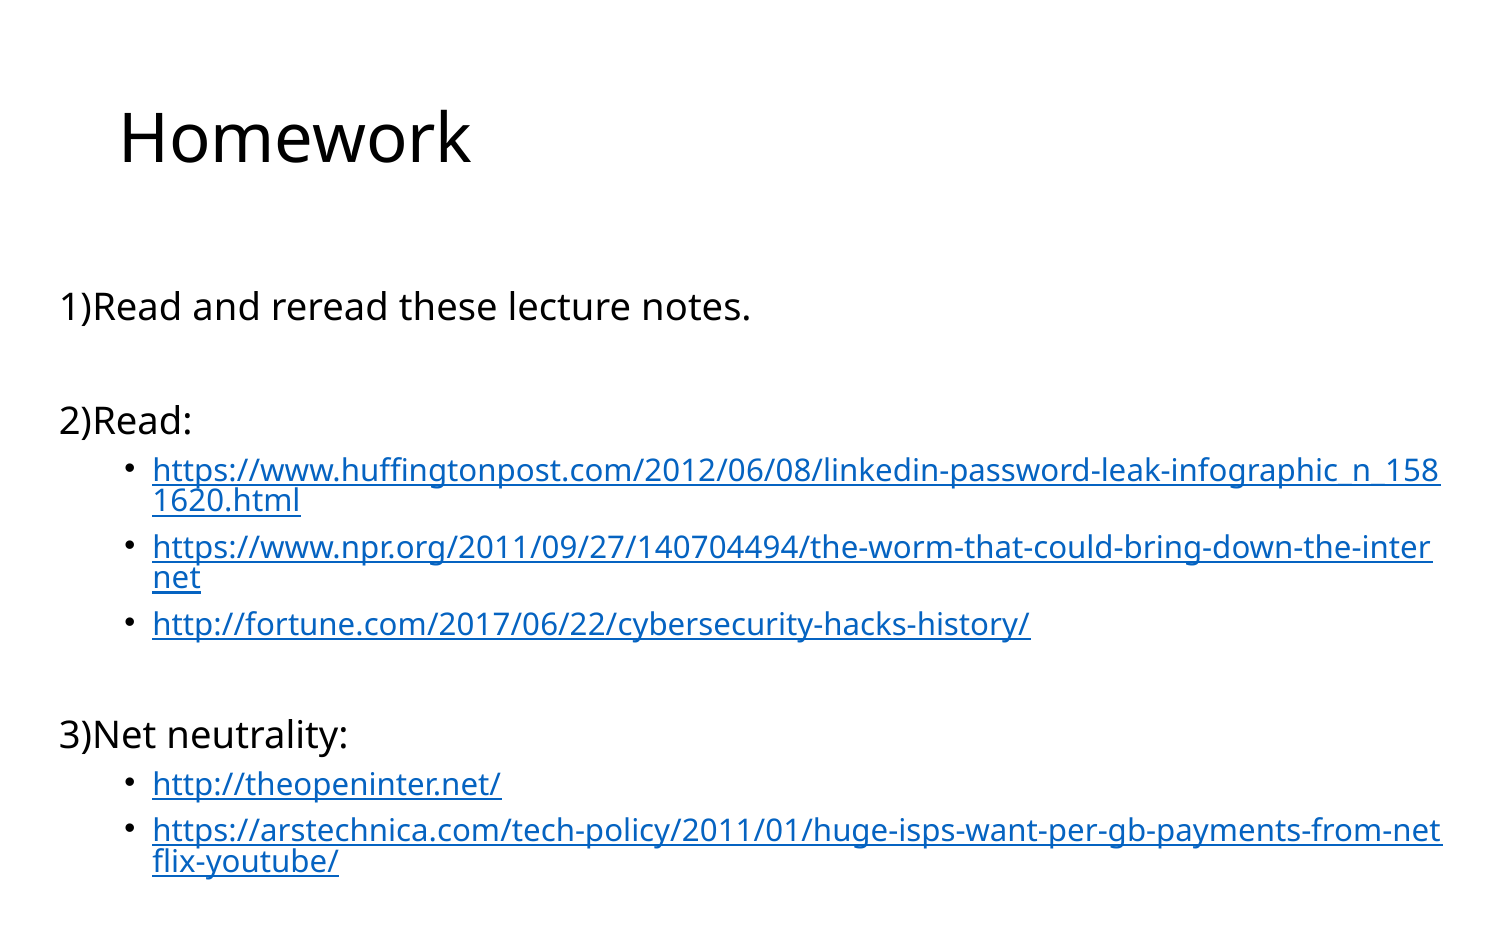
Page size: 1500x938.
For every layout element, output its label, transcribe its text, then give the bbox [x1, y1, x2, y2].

list Read and reread these lecture notes. Read: https://www.huffingtonpost.com/2012/06/08/linkedin-password-leak-infographic_n_1581620.html https://www.npr.org/2011/09/27/140704494/the-worm-that-could-bring-down-the-internet http://fortune.com/2017/06/22/cybersecurity-hacks-history/ 3)Net neutrality: http://theopeninter.net/ https://arstechnica.com/tech-policy/2011/01/huge-isps-want-per-gb-payments-from-netflix-youtube/ [43, 218, 1460, 873]
title Homework [103, 49, 1397, 218]
